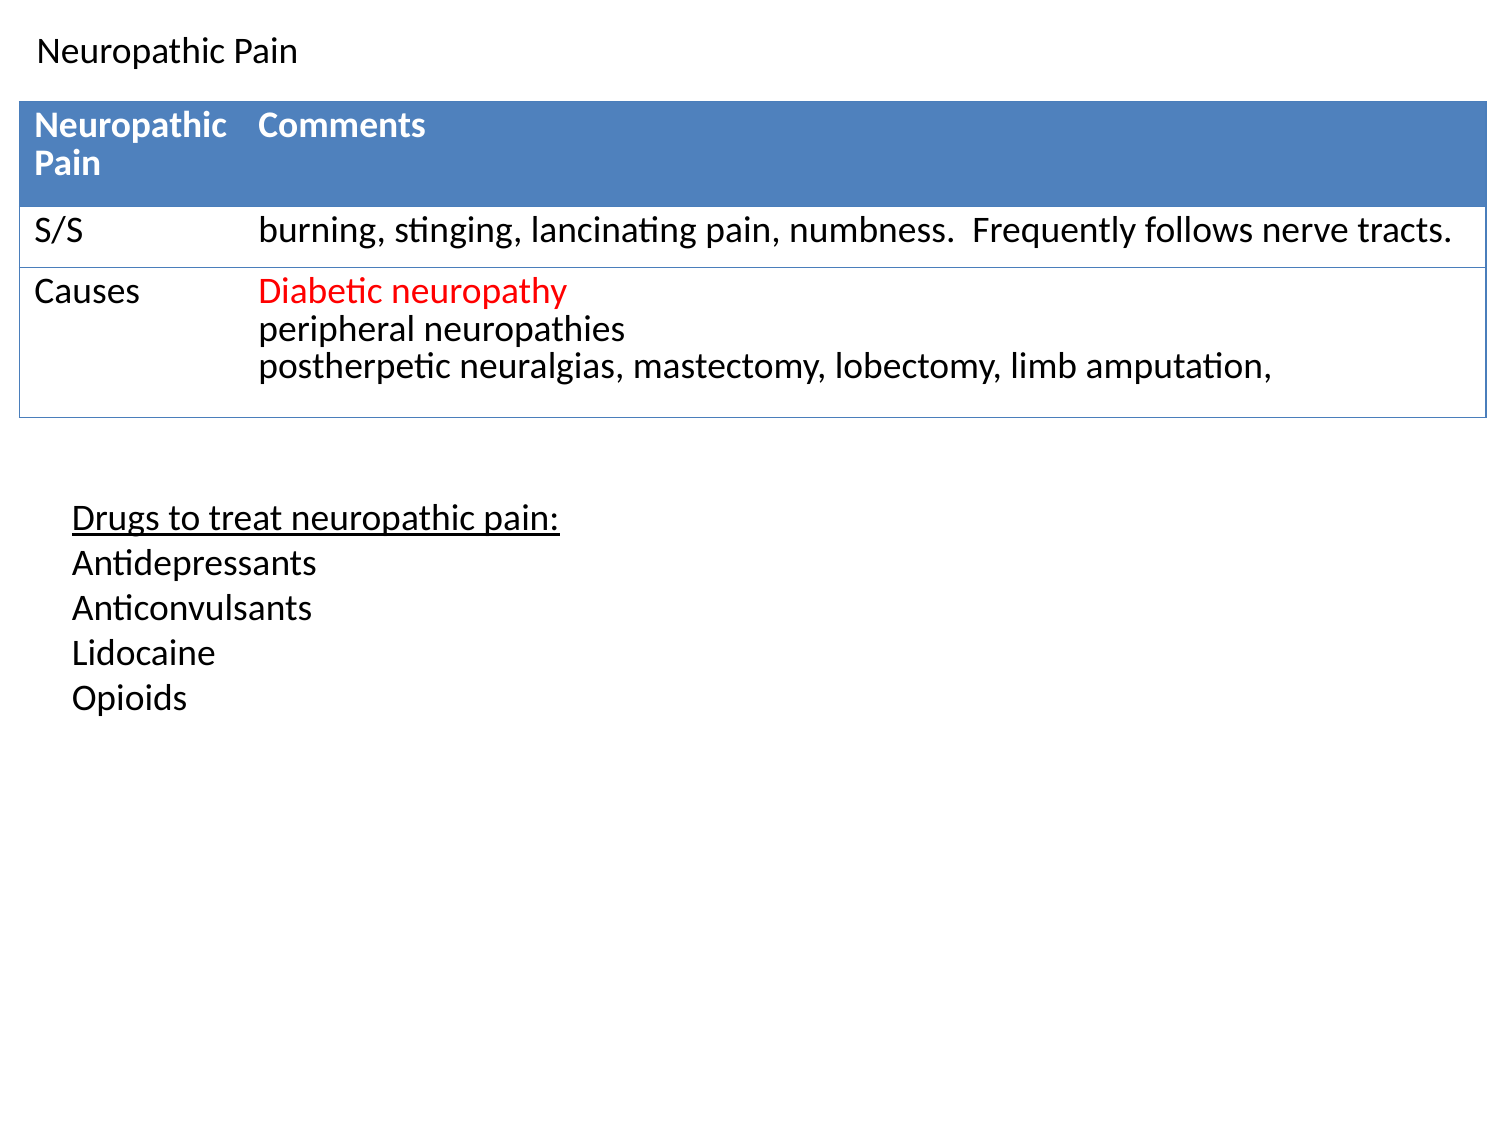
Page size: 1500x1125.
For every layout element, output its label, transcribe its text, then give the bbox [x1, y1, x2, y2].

text_box Drugs to treat neuropathic pain: Antidepressants Anticonvulsants Lidocaine Opioids [57, 486, 576, 726]
table_cell S/S [20, 207, 243, 267]
table_cell burning, stinging, lancinating pain, numbness. Frequently follows nerve tracts. [243, 207, 1485, 267]
table_header Comments [243, 102, 1485, 206]
text_box Neuropathic Pain [21, 18, 314, 79]
table_header Neuropathic Pain [20, 102, 243, 206]
table_cell Causes [20, 268, 243, 417]
table_cell Diabetic neuropathy peripheral neuropathies postherpetic neuralgias, mastectomy, lobectomy, limb amputation, [243, 268, 1485, 417]
